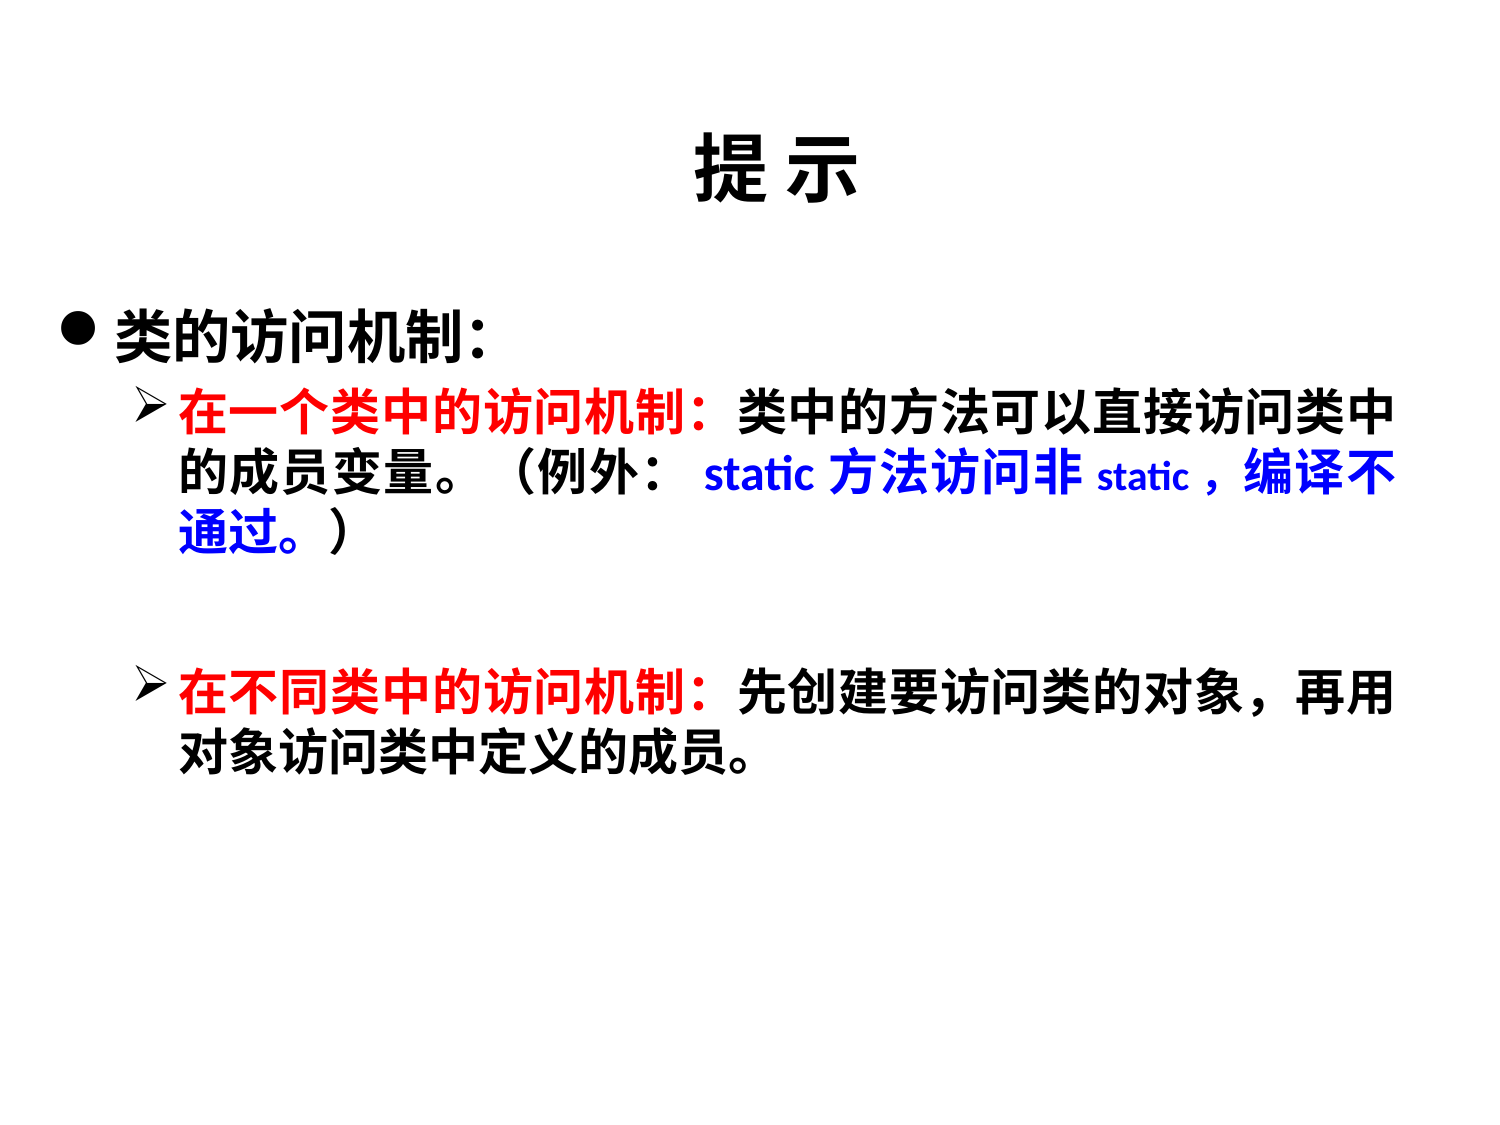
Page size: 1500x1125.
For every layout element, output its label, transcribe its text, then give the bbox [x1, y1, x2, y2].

list 类的访问机制： 在一个类中的访问机制：类中的方法可以直接访问类中的成员变量。（例外：static方法访问非static，编译不通过。） 在不同类中的访问机制：先创建要访问类的对象，再用对象访问类中定义的成员。 [41, 292, 1412, 823]
title 提 示 [549, 101, 1004, 232]
